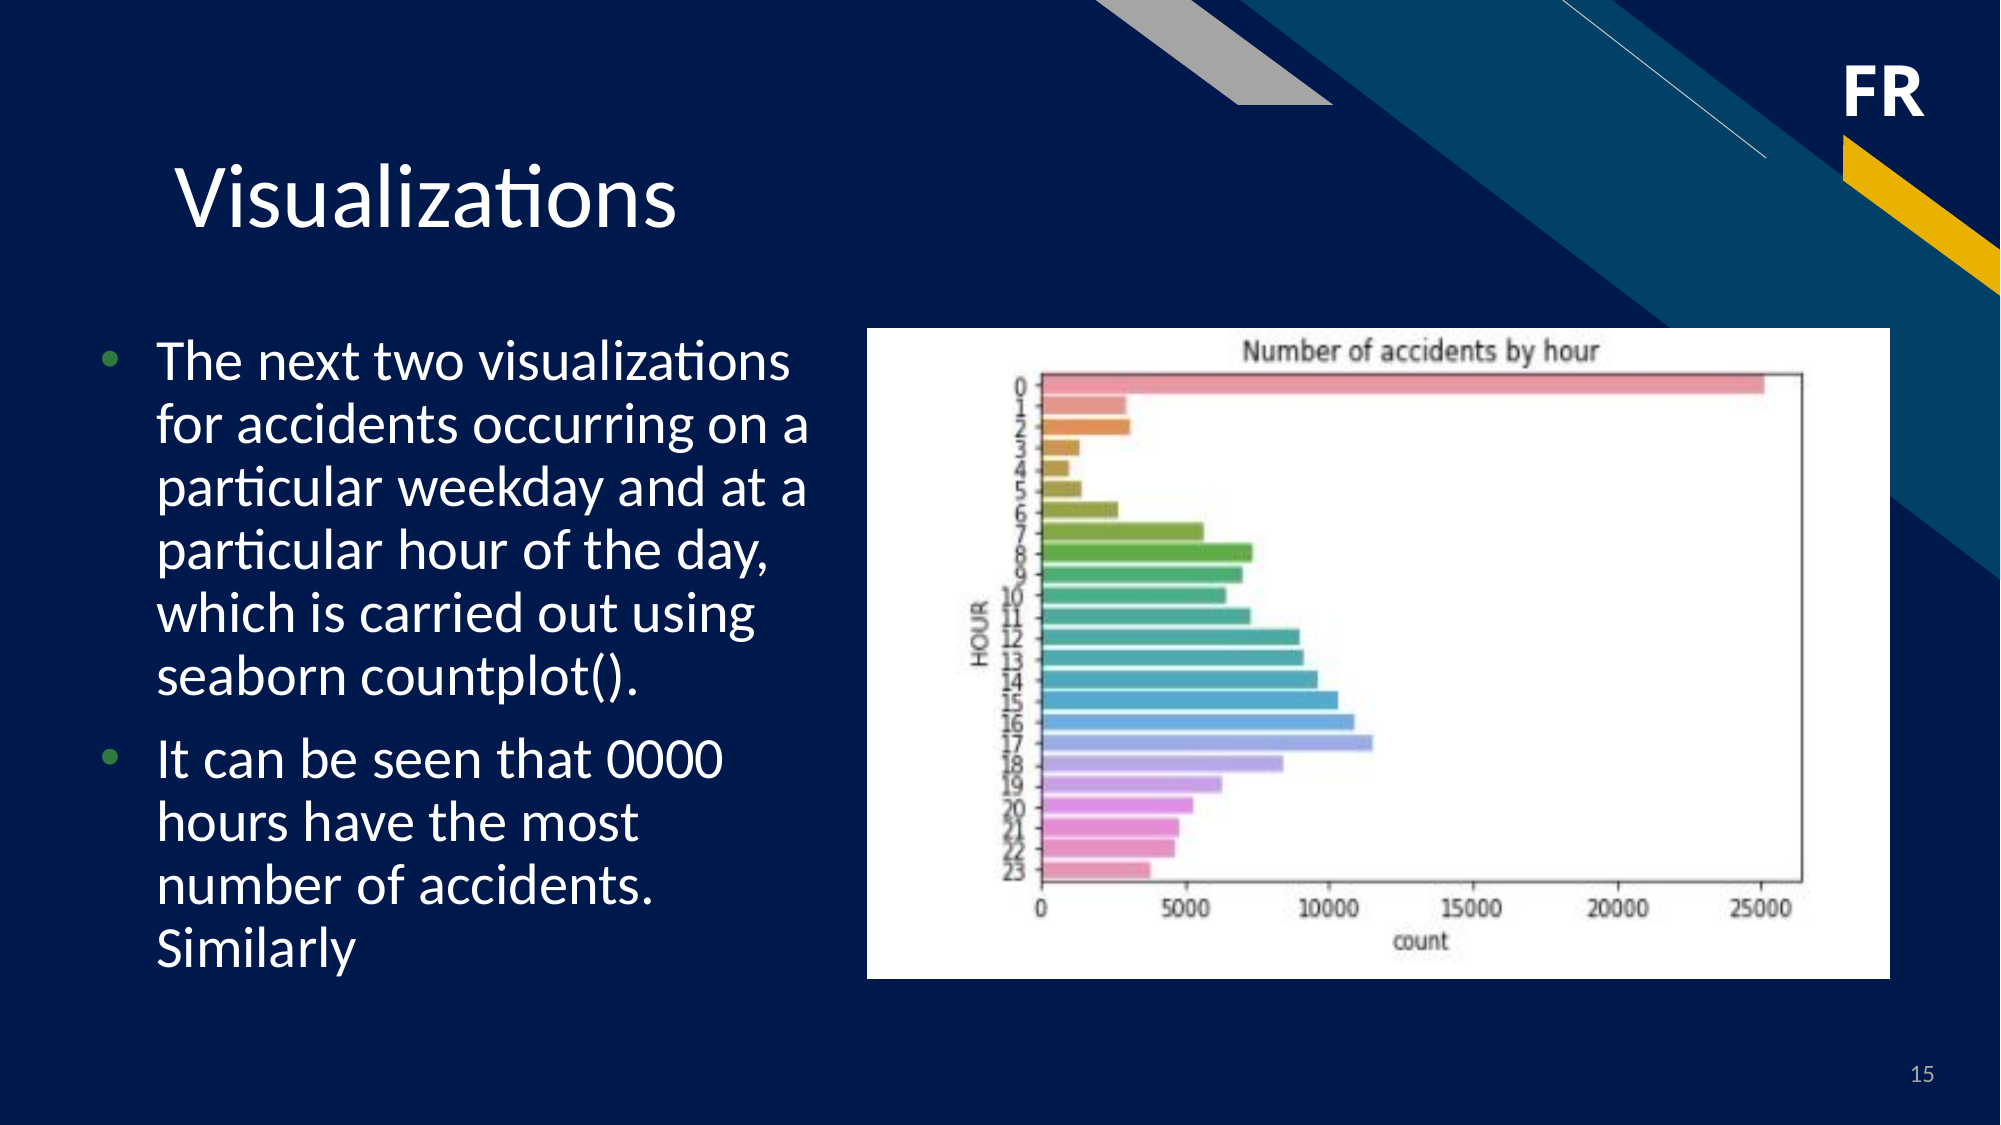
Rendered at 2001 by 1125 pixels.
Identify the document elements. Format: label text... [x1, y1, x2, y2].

list The next two visualizations for accidents occurring on a particular weekday and at a particular hour of the day, which is carried out using seaborn countplot(). It can be seen that 0000 hours have the most number of accidents. Similarly [85, 247, 843, 918]
picture [867, 328, 1890, 979]
slide_number 15 [1828, 1042, 1950, 1103]
title Visualizations [159, 59, 1527, 248]
